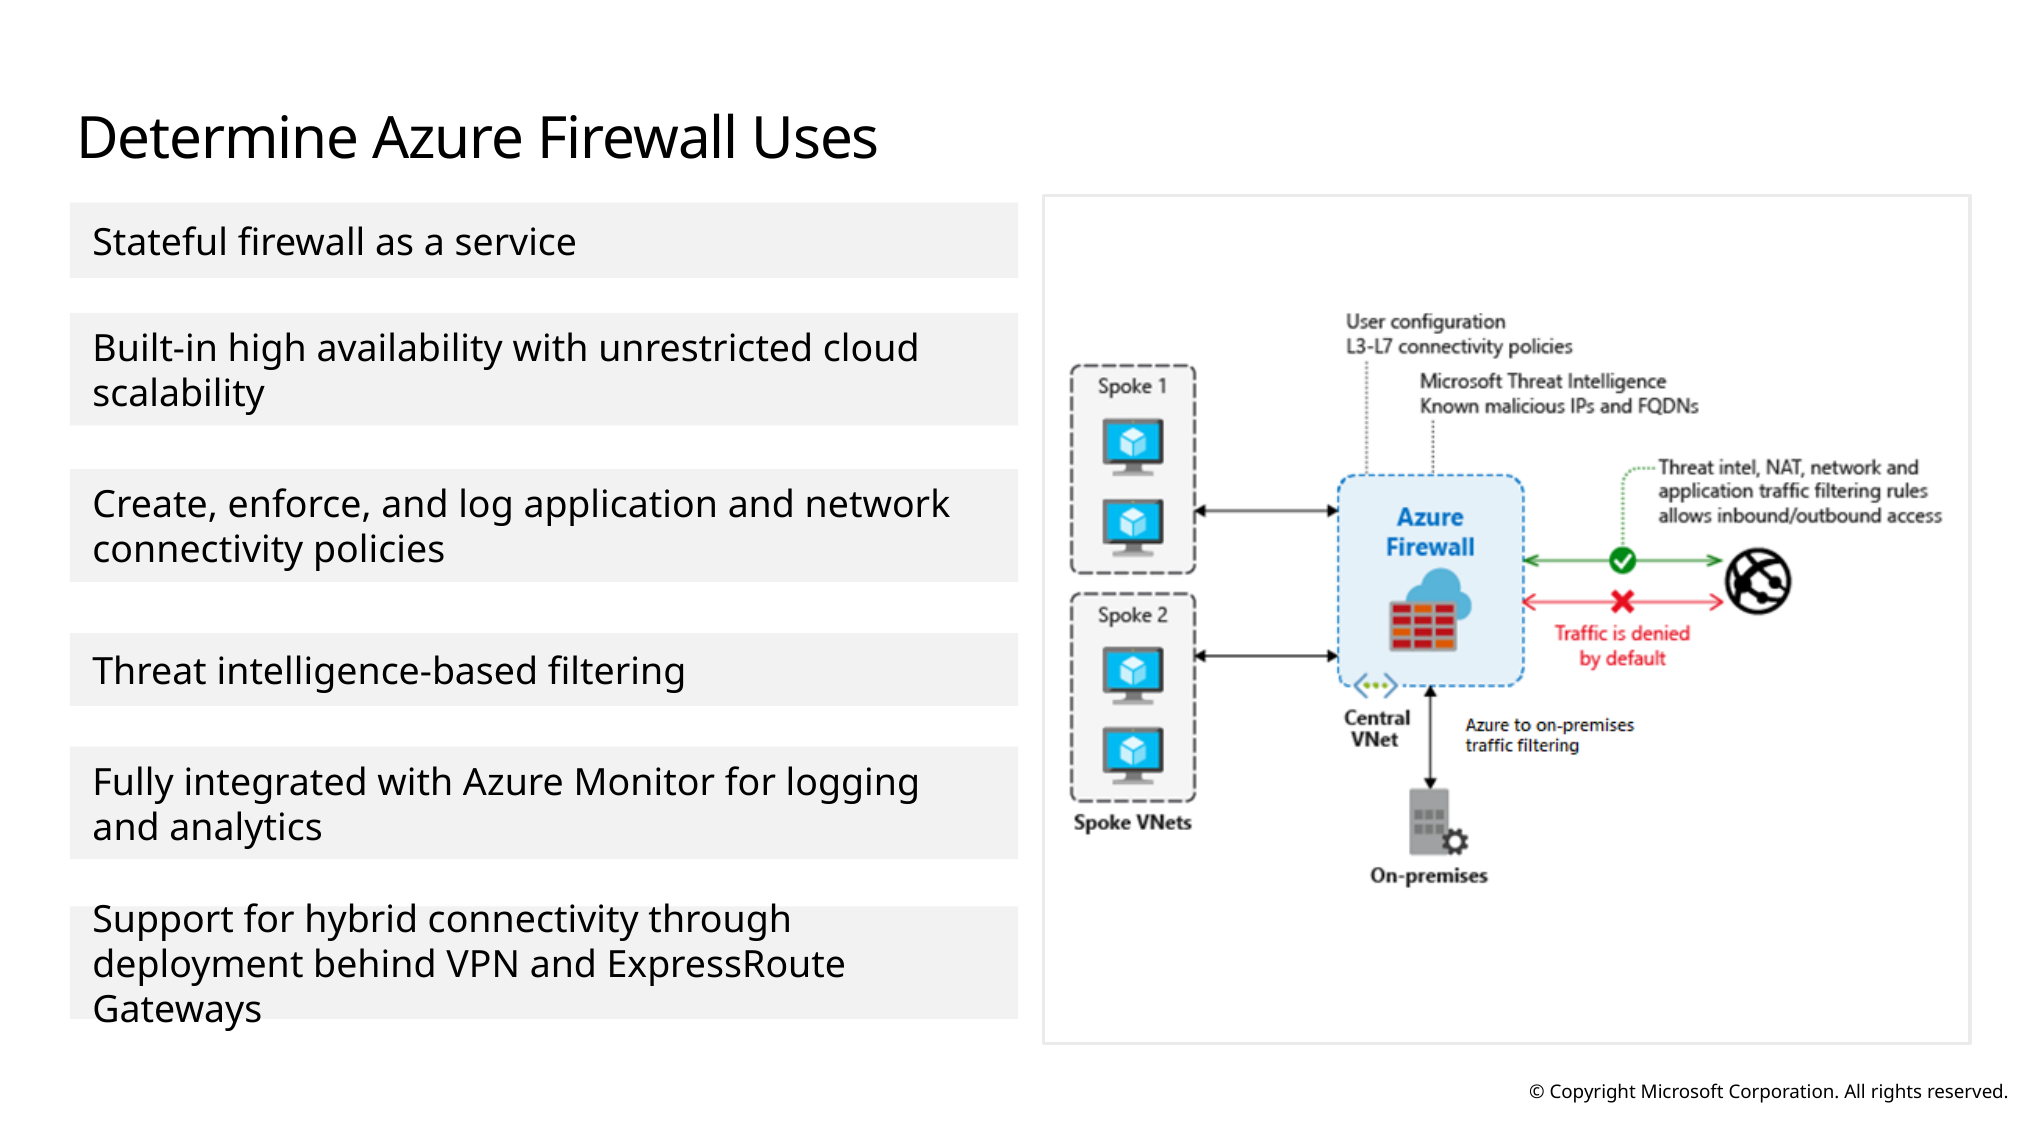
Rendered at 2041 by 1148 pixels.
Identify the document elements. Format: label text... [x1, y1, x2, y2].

picture [1067, 312, 1947, 892]
title Determine Azure Firewall Uses [76, 103, 1969, 172]
text_box Stateful firewall as a service [69, 202, 1019, 278]
text_box Fully integrated with Azure Monitor for logging and analytics [69, 746, 1019, 860]
text_box Threat intelligence-based filtering [69, 633, 1019, 706]
text_box [1043, 195, 1971, 1044]
text_box Built-in high availability with unrestricted cloud scalability [69, 312, 1019, 426]
text_box Create, enforce, and log application and network connectivity policies [69, 469, 1019, 582]
text_box Support for hybrid connectivity through deployment behind VPN and ExpressRoute Gateways [69, 906, 1019, 1019]
